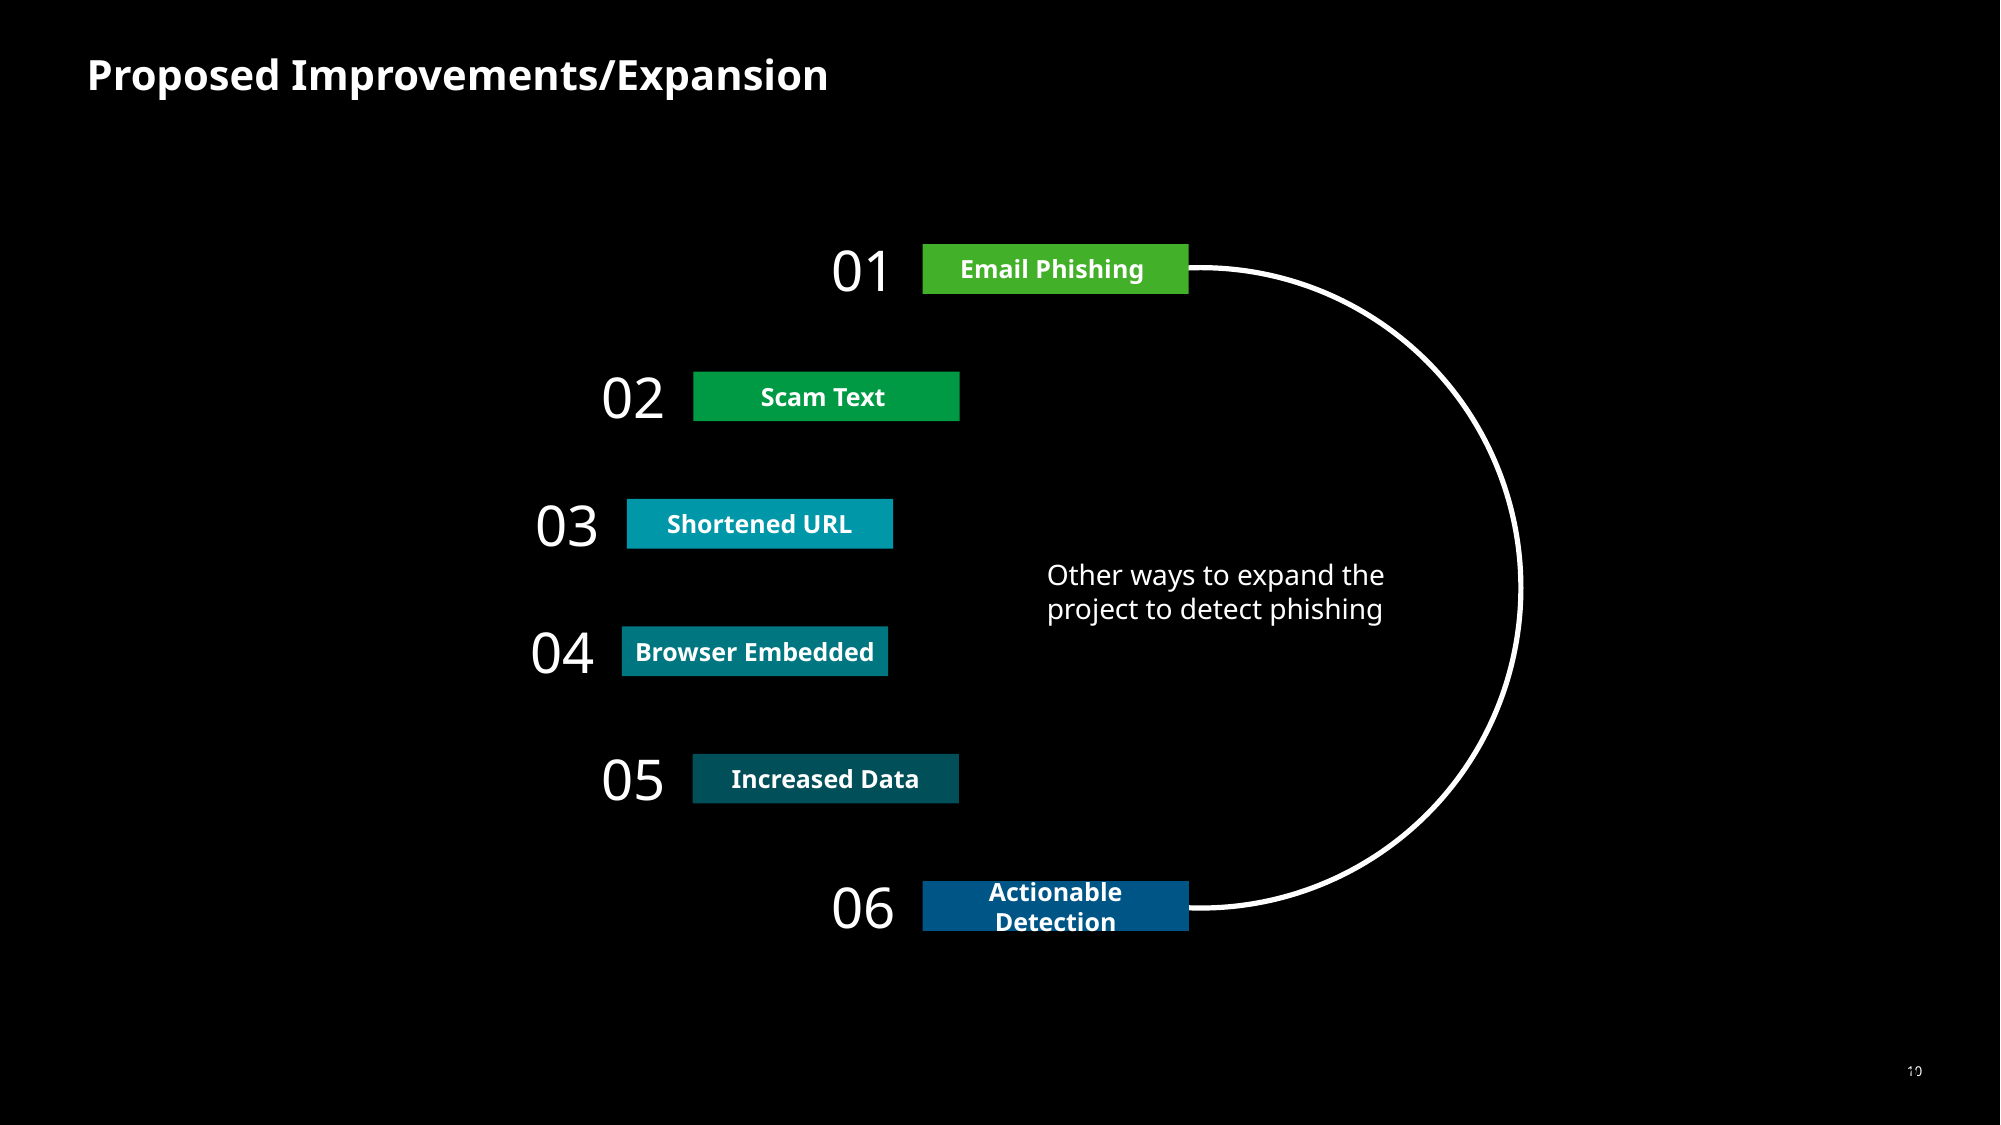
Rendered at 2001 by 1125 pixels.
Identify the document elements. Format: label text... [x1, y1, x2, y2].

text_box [830, 234, 1189, 304]
title Proposed Improvements/Expansion [86, 48, 1914, 126]
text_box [530, 616, 889, 686]
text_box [830, 871, 1190, 941]
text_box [555, 261, 1522, 931]
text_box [600, 744, 960, 813]
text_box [535, 489, 894, 559]
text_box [601, 362, 960, 431]
